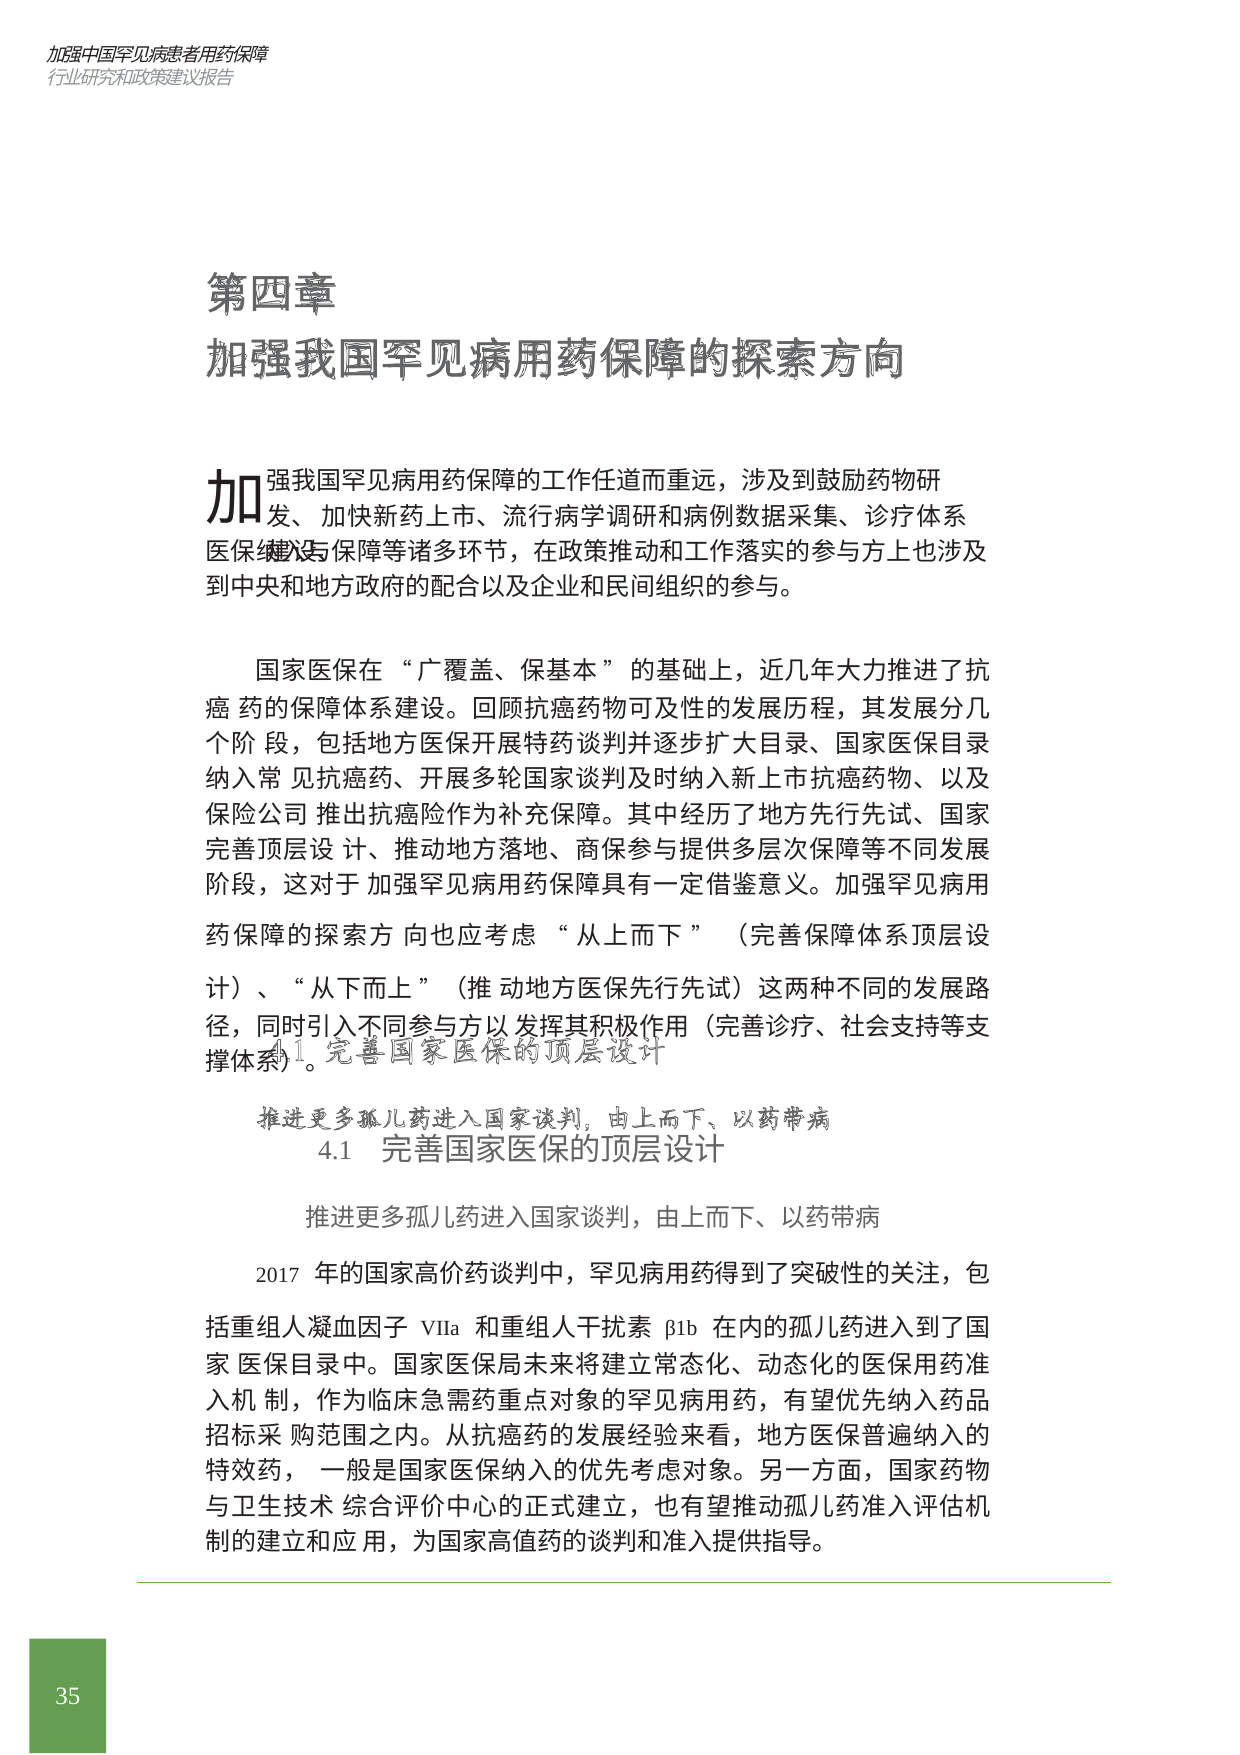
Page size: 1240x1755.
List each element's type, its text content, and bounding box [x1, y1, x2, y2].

picture [256, 1106, 589, 1132]
text_box 35 [53, 1677, 83, 1710]
text_box 加 [203, 457, 264, 528]
picture [206, 338, 550, 381]
picture [210, 273, 336, 316]
text_box 医保纳入与保障等诸多环节，在政策推动和工作落实的参与方上也涉及 到中央和地方政府的配合以及企业和民间组织的参与。 国家医保在 “ 广覆盖、保基本 ” 的基础上，近几年大力推进了抗癌 药的保障体系建设。回顾抗癌药物可及性的发展历程，其发展分几个阶 段，包括地方医保开展特药谈判并逐步扩大目录、国家医保目录纳入常 见抗癌药、开展多轮国家谈判及时纳入新上市抗癌药物、以及保险公司 推出抗癌险作为补充保障。其中经历了地方先行先试、国家完善顶层设 计、推动地方落地、商保参与提供多层次保障等不同发展阶段，这对于 加强罕见病用药保障具有一定借鉴意义。加强罕见病用药保障的探索方 向也应考虑 “ 从上而下 ” （完善保障体系顶层设计）、“ 从下而上 ”（推 动地方医保先行先试）这两种不同的发展路径，同时引入不同参与方以 发挥其积极作用（完善诊疗、社会支持等支撑体系）。 4.1 完善国家医保的顶层设计 推进更多孤儿药进入国家谈判，由上而下、以药带病 2017 年的国家高价药谈判中，罕见病用药得到了突破性的关注，包 括重组人凝血因子 VIIa 和重组人干扰素β1b 在内的孤儿药进入到了国家 医保目录中。国家医保局未来将建立常态化、动态化的医保用药准入机 制，作为临床急需药重点对象的罕见病用药，有望优先纳入药品招标采 购范围之内。从抗癌药的发展经验来看，地方医保普遍纳入的特效药， 一般是国家医保纳入的优先考虑对象。另一方面，国家药物与卫生技术 综合评价中心的正式建立，也有望推动孤儿药准入评估机制的建立和应 用，为国家高值药的谈判和准入提供指导。 [203, 528, 992, 1556]
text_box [268, 1039, 304, 1062]
picture [325, 1035, 665, 1066]
picture [560, 338, 902, 381]
picture [734, 1106, 829, 1131]
text_box 第四章 加强我国罕见病用药保障的探索方向 [203, 252, 908, 384]
text_box 加强中国罕见病患者用药保障 行业研究和政策建议报告 [43, 40, 268, 89]
picture [609, 1106, 716, 1130]
text_box [29, 1638, 107, 1754]
text_box 强我国罕见病用药保障的工作任道而重远，涉及到鼓励药物研发、 加快新药上市、流行病学调研和病例数据采集、诊疗体系建设、 [264, 457, 992, 528]
